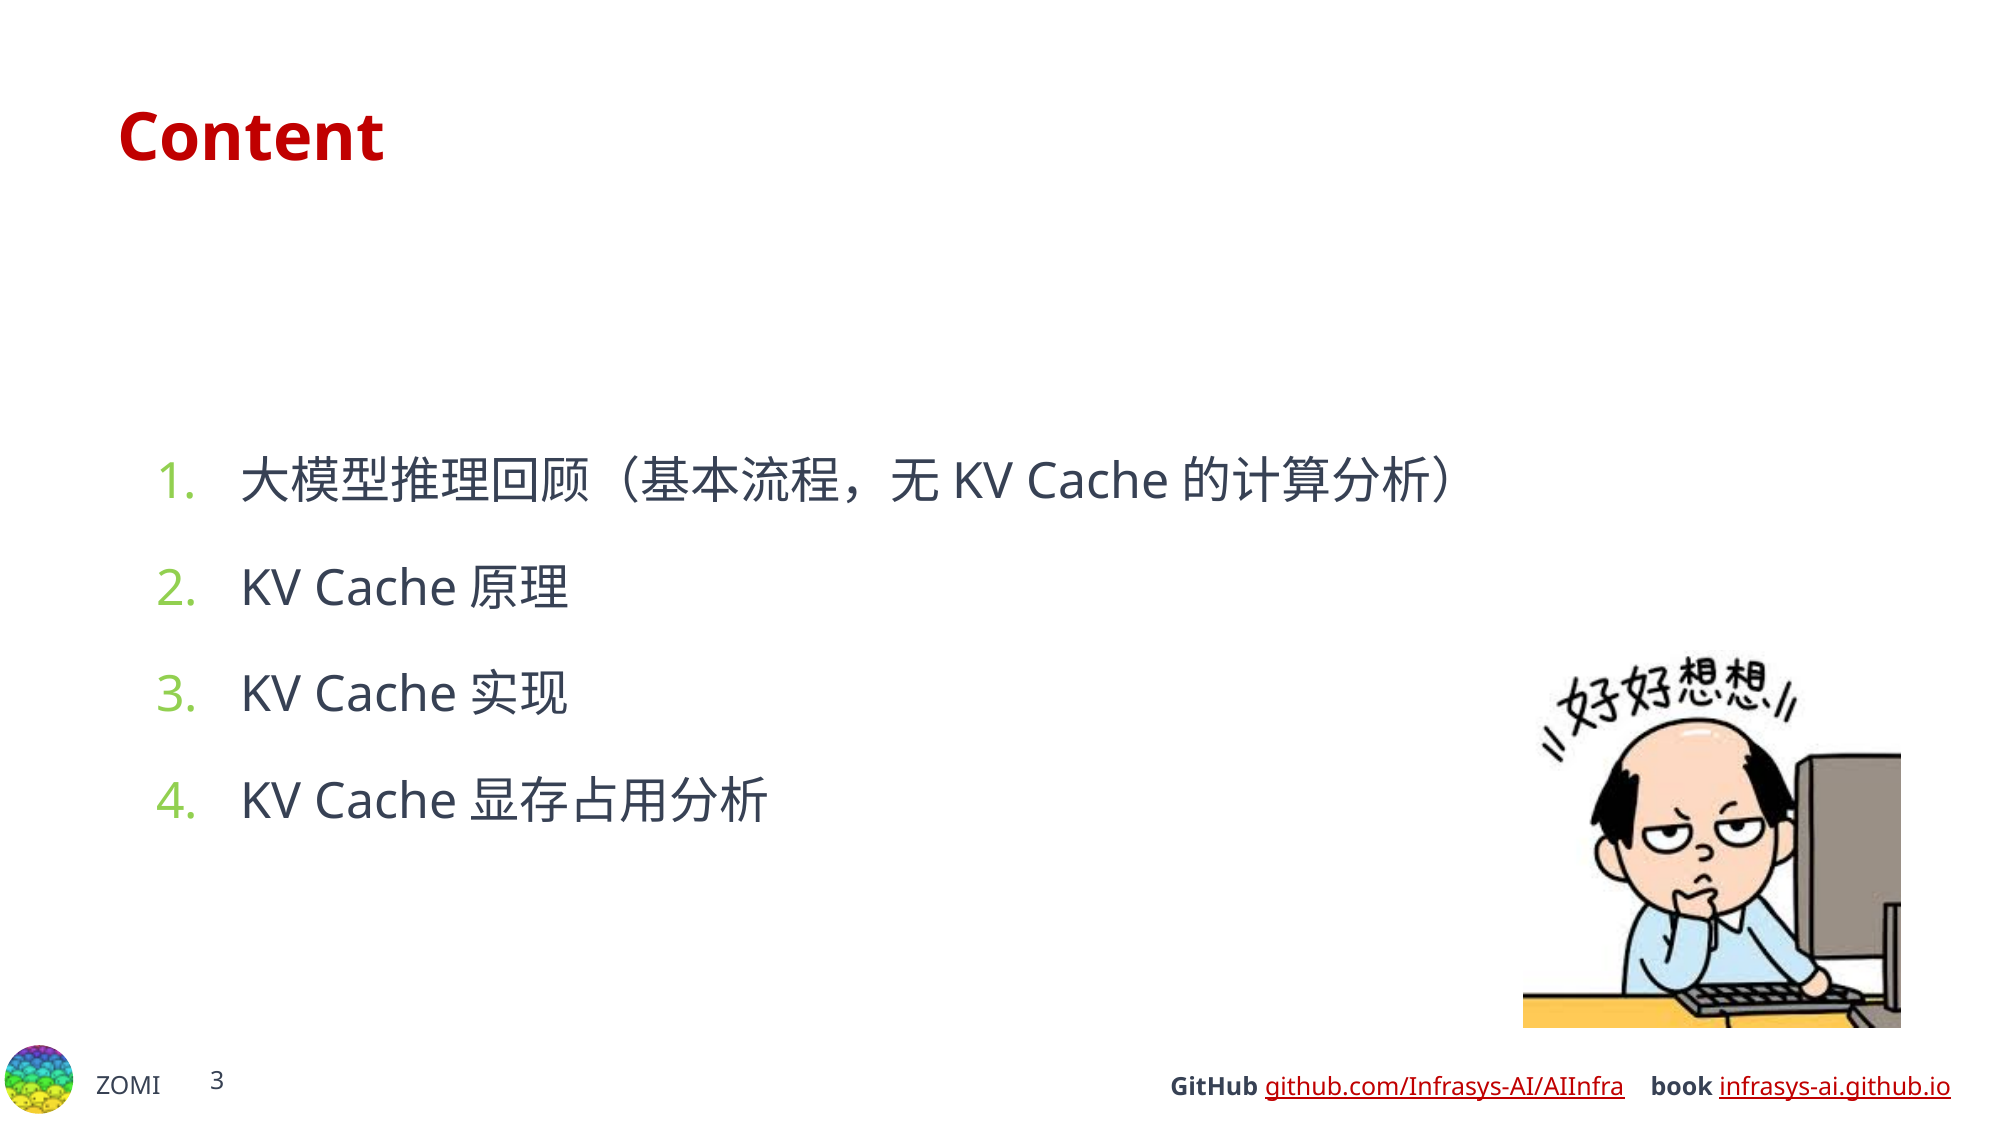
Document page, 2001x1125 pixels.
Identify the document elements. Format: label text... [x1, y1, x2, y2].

picture [4, 1045, 74, 1114]
title Content [102, 85, 1901, 183]
list 大模型推理回顾（基本流程，无KV Cache的计算分析） KV Cache原理 KV Cache实现 KV Cache显存占用分析 [102, 204, 1901, 1043]
